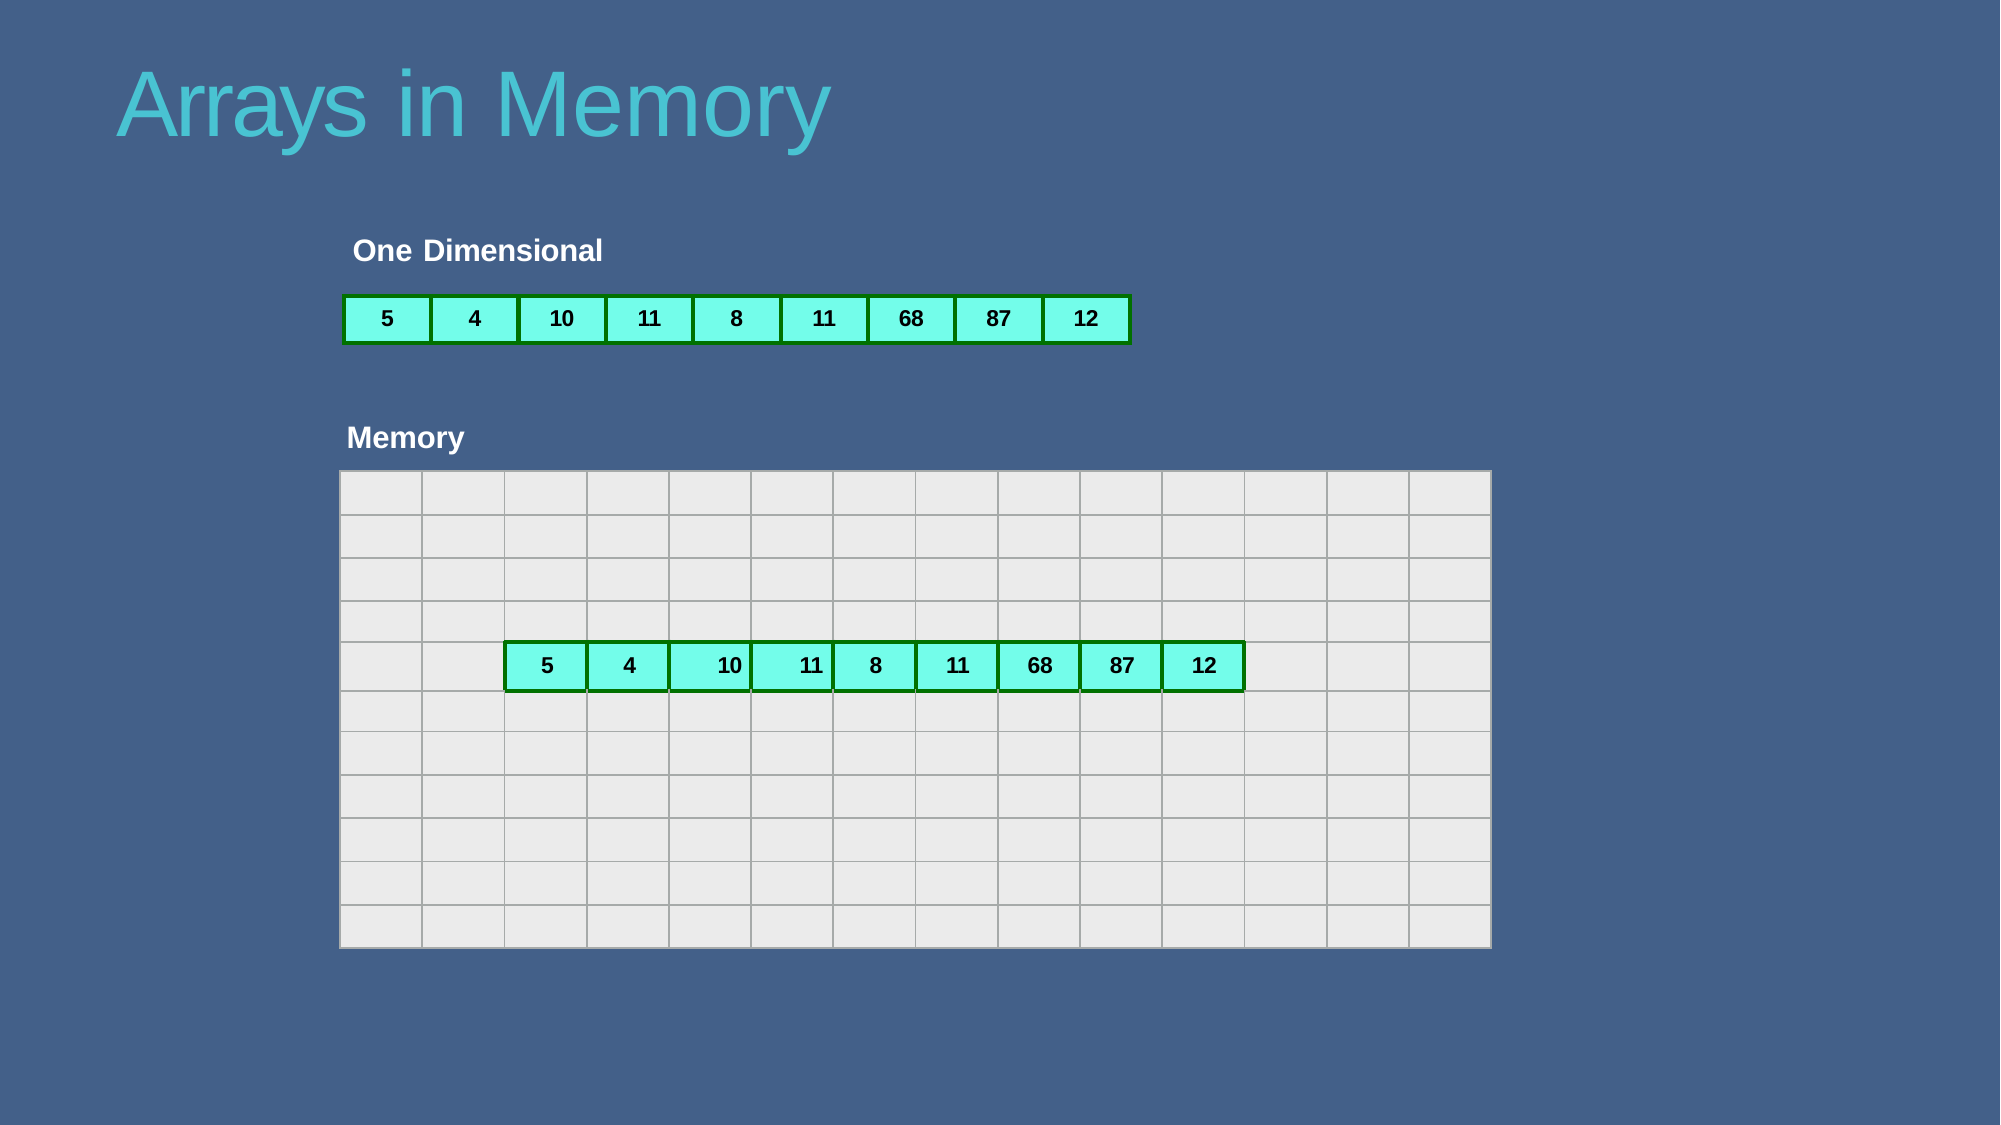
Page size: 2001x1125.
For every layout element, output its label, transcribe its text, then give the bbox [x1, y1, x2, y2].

table_cell [670, 693, 750, 731]
table_cell [1245, 776, 1326, 817]
table_cell [999, 602, 1079, 640]
table_cell [1163, 819, 1244, 861]
table_cell [999, 906, 1079, 947]
table_cell [505, 732, 586, 774]
table_cell [1081, 819, 1161, 861]
table_header 11 [608, 298, 691, 341]
table_header 4 [433, 298, 516, 341]
table_cell [1245, 819, 1326, 861]
table_header [999, 472, 1079, 514]
table_cell [670, 602, 750, 640]
table_cell [752, 732, 832, 774]
table_cell 10 [671, 644, 749, 689]
table_cell [834, 602, 915, 640]
table_cell [670, 906, 750, 947]
table_cell [1245, 906, 1326, 947]
table_cell [423, 602, 504, 641]
table_cell [1081, 862, 1161, 904]
table_cell [505, 602, 586, 640]
table_cell [752, 602, 832, 640]
table_cell [588, 693, 668, 731]
table_cell [505, 906, 586, 947]
table_cell [1328, 602, 1408, 641]
table_cell [1328, 862, 1408, 904]
table_header 8 [695, 298, 779, 341]
table_cell [505, 516, 586, 557]
table_cell 8 [835, 644, 914, 689]
table_cell 87 [1082, 644, 1160, 689]
table_cell [1410, 516, 1490, 557]
title Arrays in Memory [32, 41, 1181, 231]
table_cell [670, 862, 750, 904]
table_cell [1410, 819, 1490, 861]
table_cell [1245, 692, 1326, 731]
table_header [1081, 472, 1161, 514]
table_cell [1163, 693, 1244, 731]
table_cell 68 [1000, 644, 1078, 689]
table_cell [1245, 559, 1326, 600]
table_cell [1328, 732, 1408, 774]
table_cell [588, 732, 668, 774]
table_cell [505, 776, 586, 817]
table_header 68 [870, 298, 953, 341]
table_header 12 [1045, 298, 1128, 341]
table_cell [1328, 516, 1408, 557]
table_cell [1163, 559, 1244, 600]
table_cell [1328, 692, 1408, 731]
table_cell [1163, 732, 1244, 774]
table_cell [834, 819, 915, 861]
table_cell [423, 732, 504, 774]
table_cell [999, 732, 1079, 774]
table_cell [1328, 643, 1408, 690]
table_header [1245, 472, 1326, 514]
table_cell [341, 516, 421, 557]
table_header 87 [957, 298, 1041, 341]
table_cell [916, 693, 997, 731]
table_header 11 [783, 298, 866, 341]
table_cell [1410, 732, 1490, 774]
table_cell [423, 692, 504, 731]
table_cell [341, 862, 421, 904]
table_cell [1081, 516, 1161, 557]
table_cell [341, 776, 421, 817]
table_cell [999, 776, 1079, 817]
table_cell [752, 862, 832, 904]
table_cell [1410, 692, 1490, 731]
table_cell [1410, 906, 1490, 947]
table_cell [1410, 559, 1490, 600]
table_header [1410, 472, 1490, 514]
table_cell [1245, 516, 1326, 557]
table_cell [999, 516, 1079, 557]
table_cell [1081, 559, 1161, 600]
table_cell [588, 559, 668, 600]
text_box Memory [345, 416, 470, 456]
table_cell [1410, 602, 1490, 641]
table_cell 11 [753, 644, 831, 689]
table_cell [1410, 643, 1490, 690]
table_cell [341, 602, 421, 641]
table_header 5 [346, 298, 429, 341]
table_cell [1328, 776, 1408, 817]
table_header [670, 472, 750, 514]
table_cell [670, 819, 750, 861]
table_cell [834, 732, 915, 774]
table_header [752, 472, 832, 514]
table_cell [423, 862, 504, 904]
table_cell [670, 516, 750, 557]
table_cell [1163, 862, 1244, 904]
table_cell [505, 862, 586, 904]
table_cell [1081, 602, 1161, 640]
table_cell [1245, 732, 1326, 774]
table_cell [588, 776, 668, 817]
table_cell [1245, 862, 1326, 904]
table_cell [505, 559, 586, 600]
table_cell [1245, 602, 1326, 641]
table_cell 11 [918, 644, 996, 689]
table_cell [1410, 862, 1490, 904]
table_cell [670, 776, 750, 817]
table_cell [1328, 819, 1408, 861]
table_cell [916, 602, 997, 640]
table_cell [999, 693, 1079, 731]
table_cell [341, 559, 421, 600]
table_cell [341, 906, 421, 947]
text_box One Dimensional [351, 228, 604, 268]
table_header [588, 472, 668, 514]
table_header [341, 472, 421, 514]
table_header [1163, 472, 1244, 514]
table_cell [1163, 602, 1244, 640]
table_cell [916, 732, 997, 774]
table_cell 5 [507, 644, 585, 689]
table_cell [752, 906, 832, 947]
table_cell [341, 692, 421, 731]
table_cell [670, 732, 750, 774]
table_cell [999, 862, 1079, 904]
table_cell [834, 776, 915, 817]
table_cell [1328, 906, 1408, 947]
table_cell [341, 819, 421, 861]
table_cell [1081, 906, 1161, 947]
table_cell [1163, 906, 1244, 947]
table_cell [916, 516, 997, 557]
table_cell [1081, 776, 1161, 817]
table_cell [1246, 643, 1326, 690]
table_cell [505, 693, 586, 731]
table_cell [1081, 732, 1161, 774]
table_cell 12 [1164, 644, 1242, 689]
table_cell [916, 819, 997, 861]
table_cell [752, 516, 832, 557]
table_cell [1081, 693, 1161, 731]
table_header 10 [521, 298, 604, 341]
table_cell [916, 776, 997, 817]
table_cell [1410, 776, 1490, 817]
table_cell [834, 559, 915, 600]
table_cell [752, 693, 832, 731]
table_cell [752, 559, 832, 600]
table_cell [670, 559, 750, 600]
table_cell [588, 819, 668, 861]
table_cell [423, 906, 504, 947]
table_cell [752, 776, 832, 817]
table_header [916, 472, 997, 514]
table_cell [916, 559, 997, 600]
table_cell [505, 819, 586, 861]
table_cell [834, 693, 915, 731]
table_cell 4 [589, 644, 667, 689]
table_header [834, 472, 915, 514]
table_cell [341, 643, 421, 690]
table_cell [999, 819, 1079, 861]
table_header [505, 472, 586, 514]
table_cell [423, 819, 504, 861]
table_cell [1328, 559, 1408, 600]
table_cell [834, 862, 915, 904]
table_cell [834, 906, 915, 947]
table_cell [423, 643, 503, 690]
table_cell [916, 906, 997, 947]
table_cell [423, 516, 504, 557]
table_cell [588, 516, 668, 557]
table_cell [588, 906, 668, 947]
table_cell [752, 819, 832, 861]
table_cell [588, 862, 668, 904]
table_cell [423, 559, 504, 600]
table_cell [341, 732, 421, 774]
table_cell [834, 516, 915, 557]
table_cell [588, 602, 668, 640]
table_header [1328, 472, 1408, 514]
table_header [423, 472, 504, 514]
table_cell [1163, 776, 1244, 817]
table_cell [999, 559, 1079, 600]
table_cell [423, 776, 504, 817]
table_cell [916, 862, 997, 904]
table_cell [1163, 516, 1244, 557]
